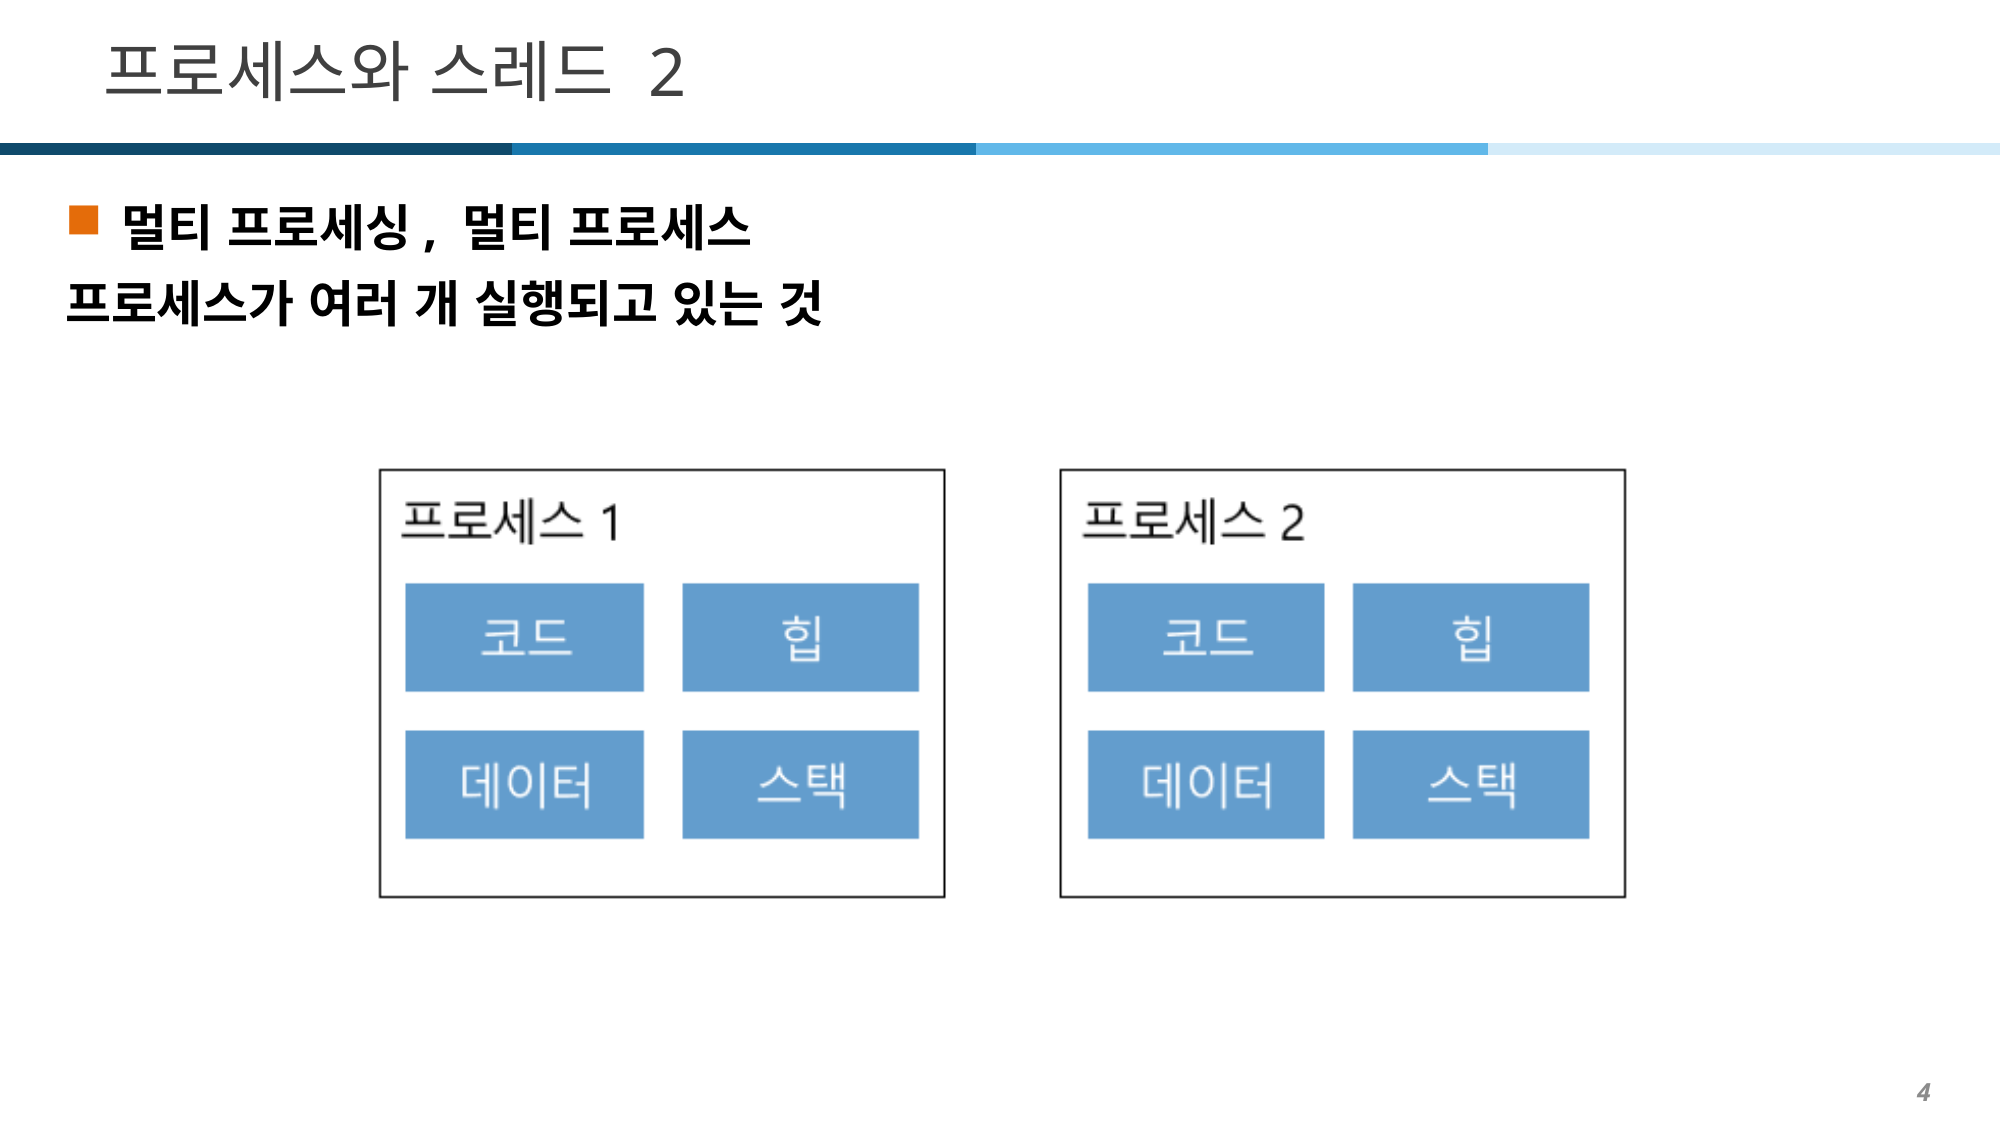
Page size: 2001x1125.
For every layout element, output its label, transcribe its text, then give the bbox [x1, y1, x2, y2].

title 프로세스와 스레드 2 [88, 18, 1920, 122]
list 멀티 프로세싱, 멀티 프로세스 프로세스가 여러 개 실행되고 있는 것 [49, 176, 1075, 1083]
picture [350, 449, 1649, 917]
